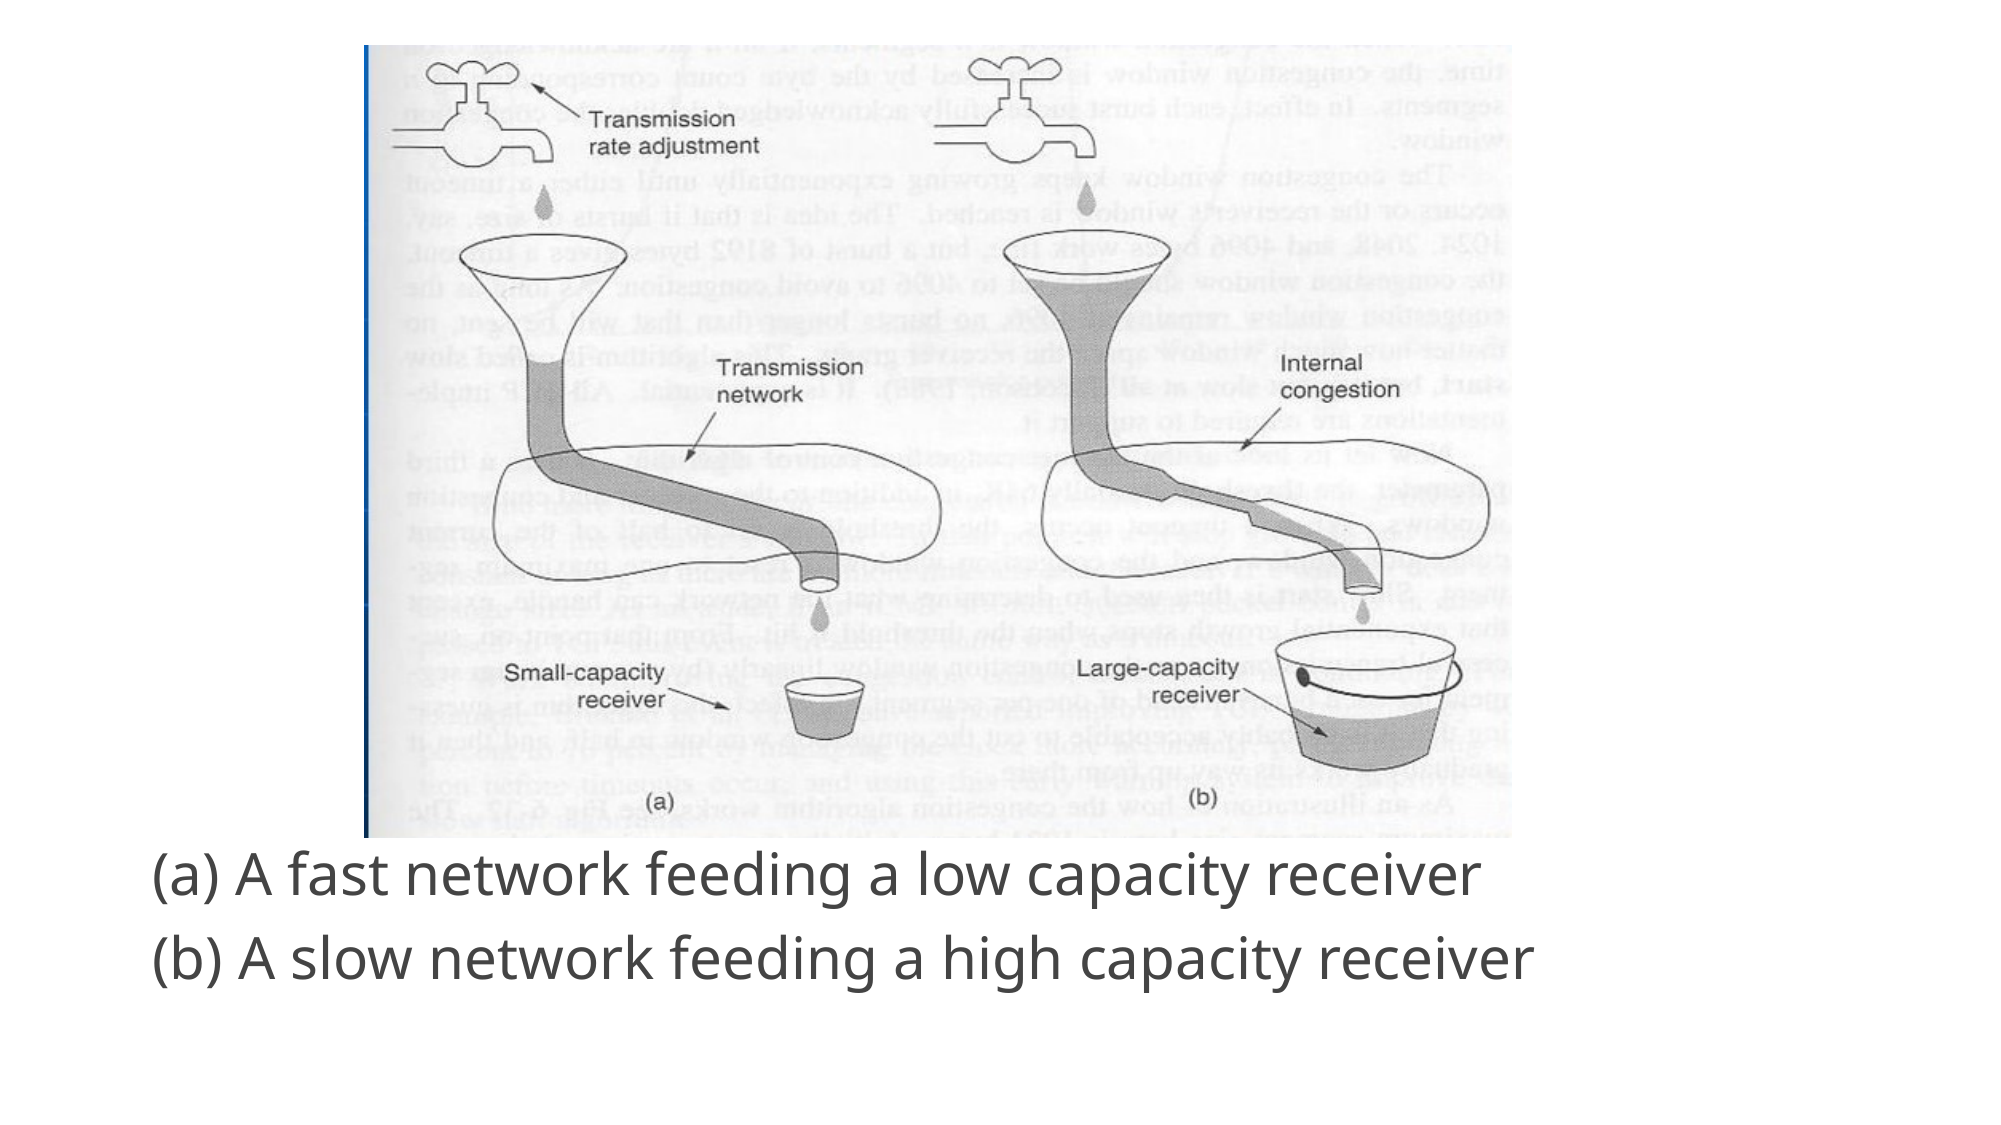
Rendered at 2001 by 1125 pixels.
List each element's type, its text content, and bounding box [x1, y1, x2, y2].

picture [364, 45, 1512, 838]
list (a) A fast network feeding a low capacity receiver (b) A slow network feeding a high capacity receiver [137, 837, 1863, 1014]
